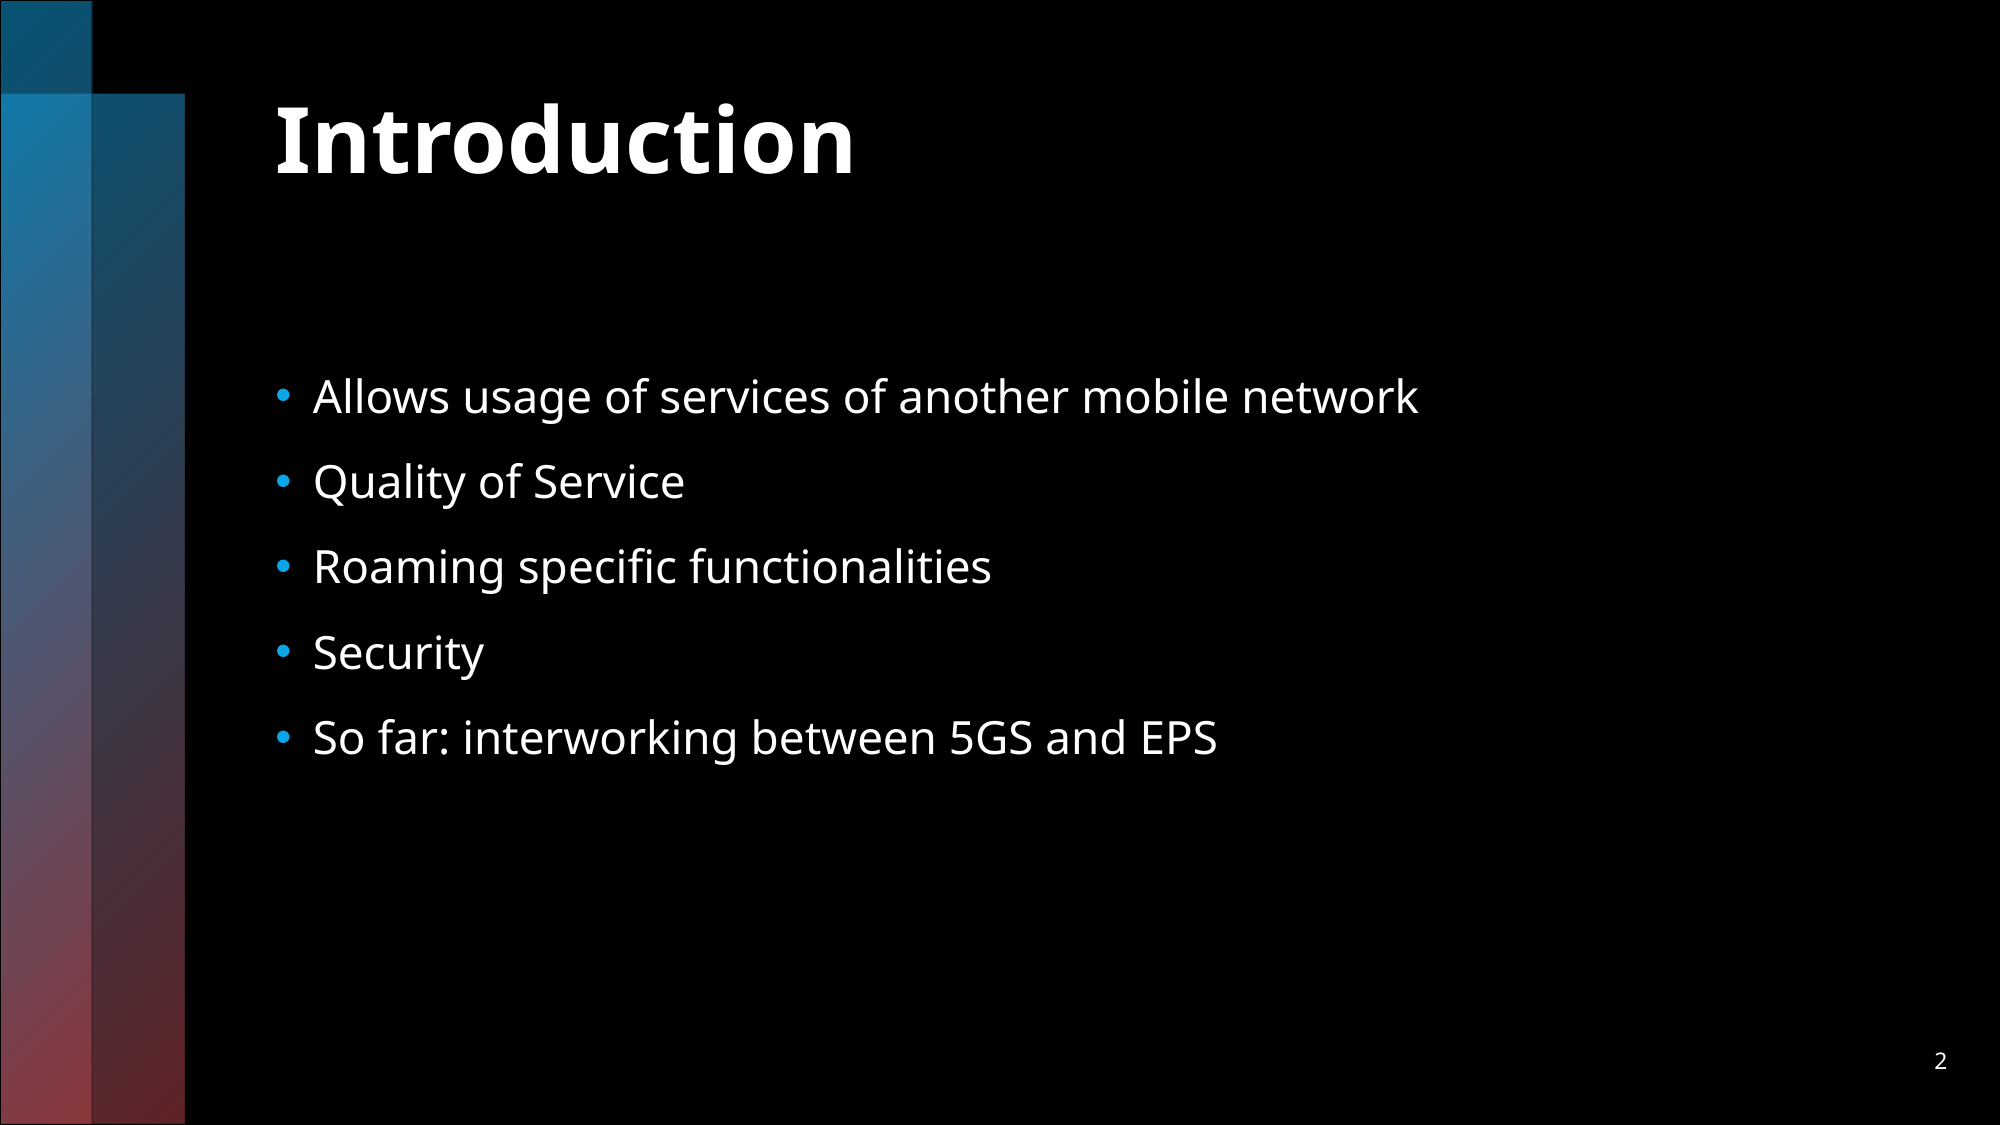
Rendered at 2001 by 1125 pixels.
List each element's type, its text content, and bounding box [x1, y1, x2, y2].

title Introduction [260, 74, 1817, 329]
slide_number 2 [1828, 1032, 1963, 1093]
list Allows usage of services of another mobile network Quality of Service Roaming specific functionalities Security So far: interworking between 5GS and EPS [260, 354, 1648, 968]
